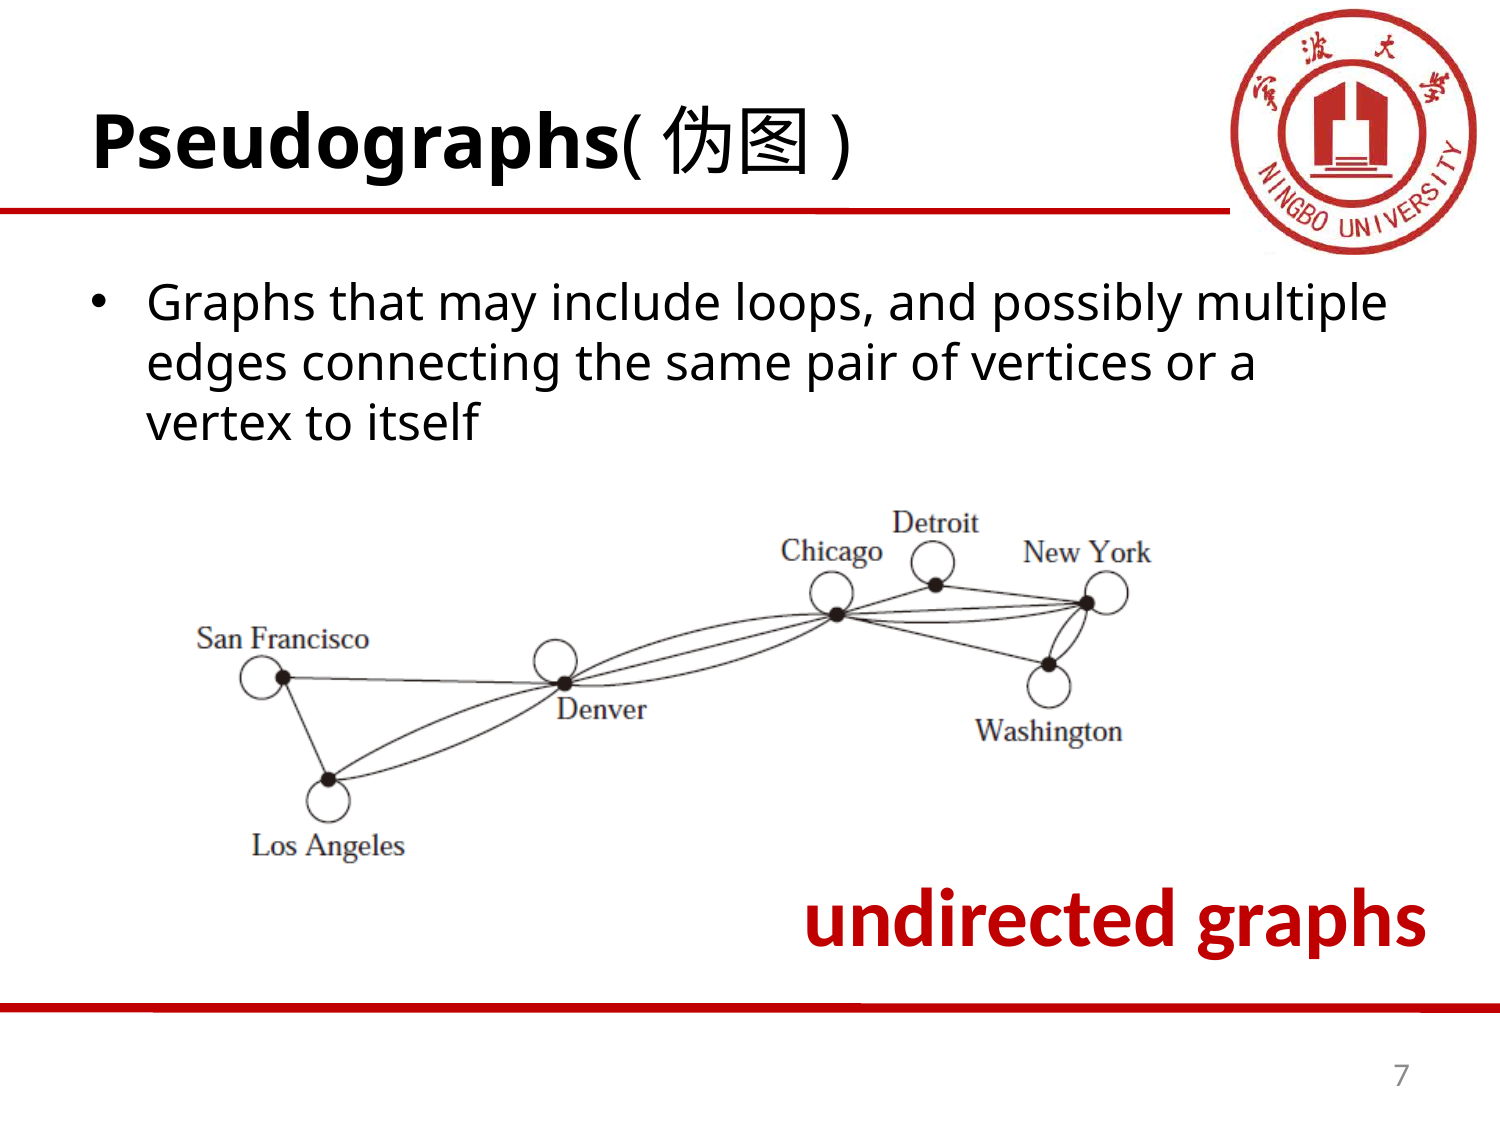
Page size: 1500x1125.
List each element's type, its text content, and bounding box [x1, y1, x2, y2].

title Pseudographs(伪图) [75, 45, 1425, 233]
slide_number 7 [1074, 1042, 1425, 1103]
picture [187, 503, 1163, 876]
picture [1230, 8, 1477, 255]
text_box undirected graphs [788, 855, 1444, 971]
list Graphs that may include loops, and possibly multiple edges connecting the same pair of vertices or a vertex to itself [75, 262, 1425, 1005]
